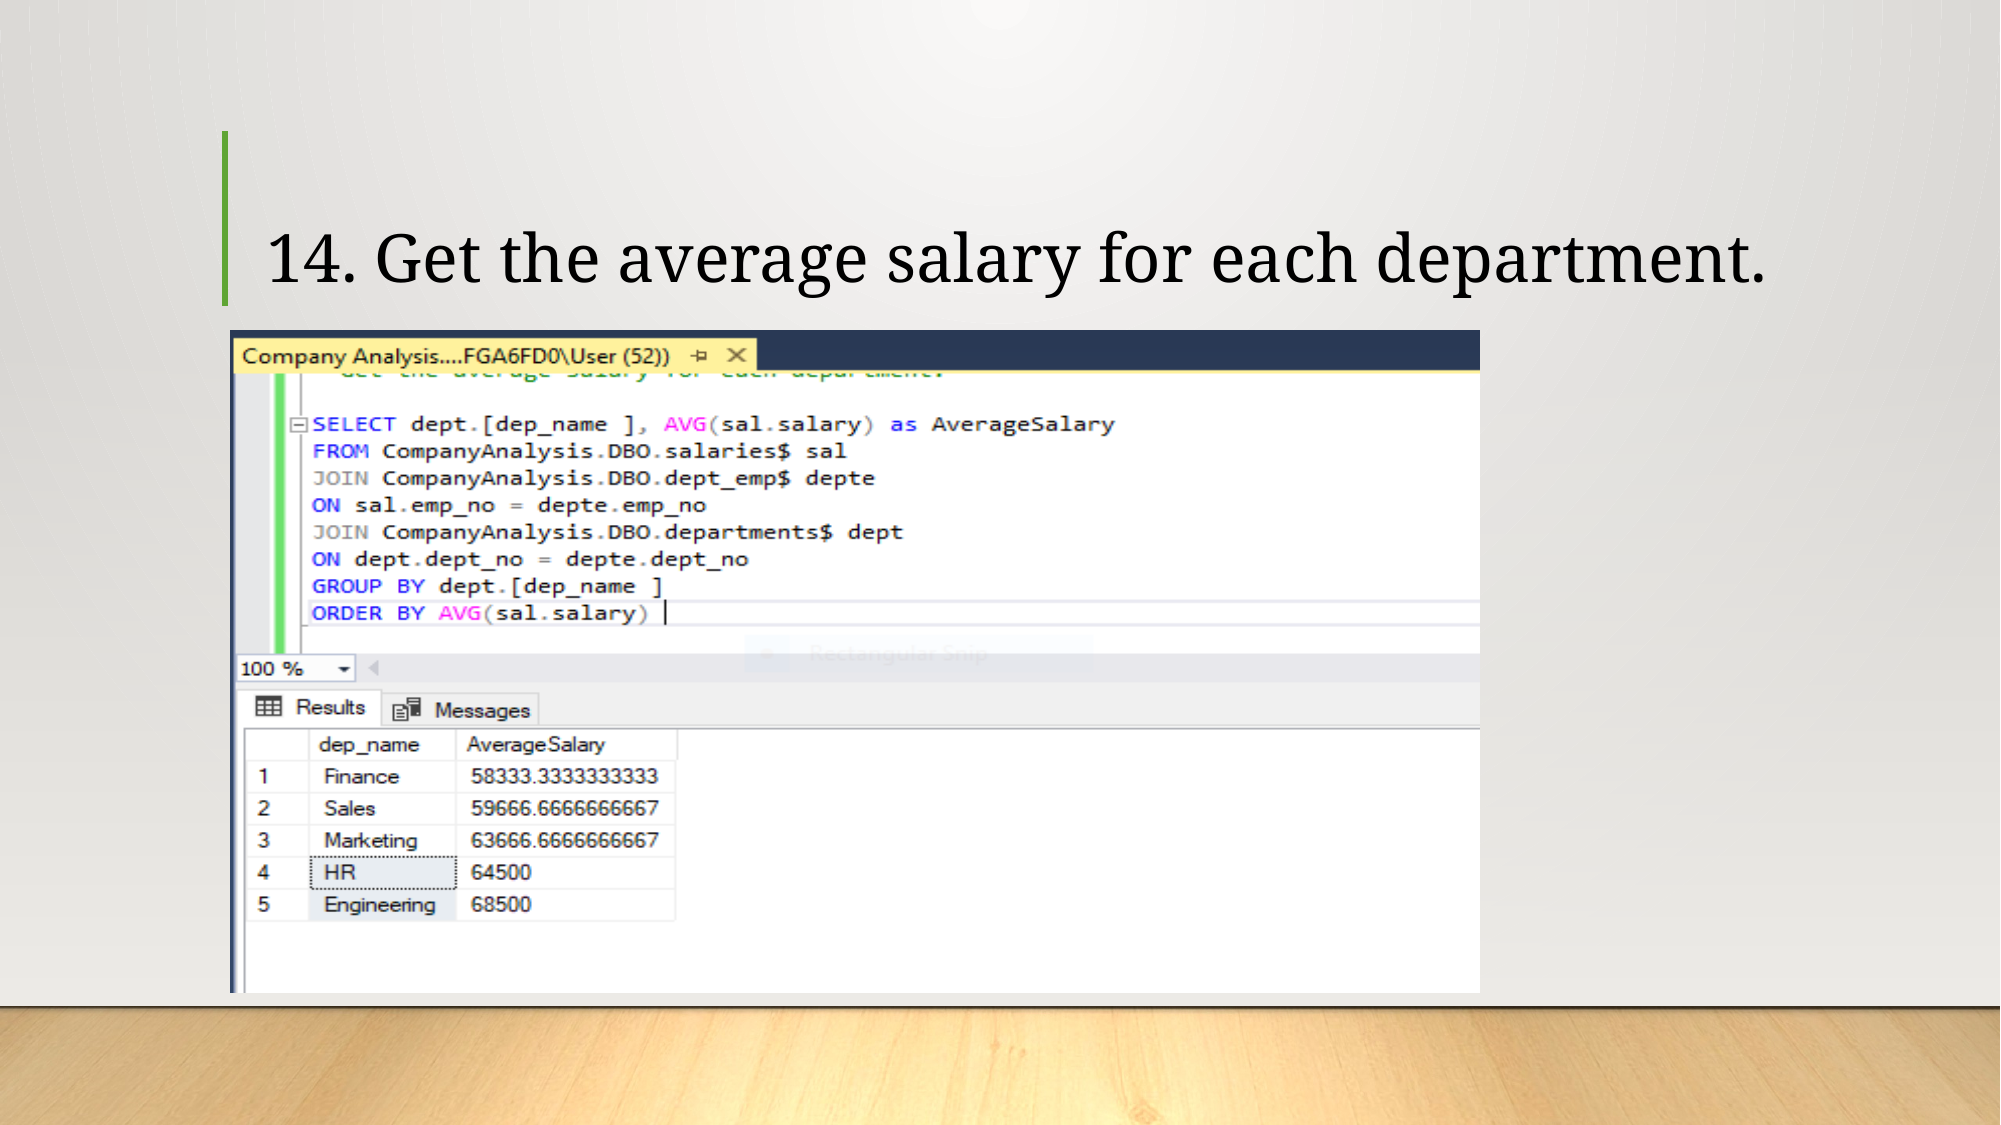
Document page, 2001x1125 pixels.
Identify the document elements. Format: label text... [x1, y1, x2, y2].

title 14. Get the average salary for each department. [251, 131, 1814, 305]
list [230, 330, 1480, 994]
picture [0, 1006, 2000, 1125]
